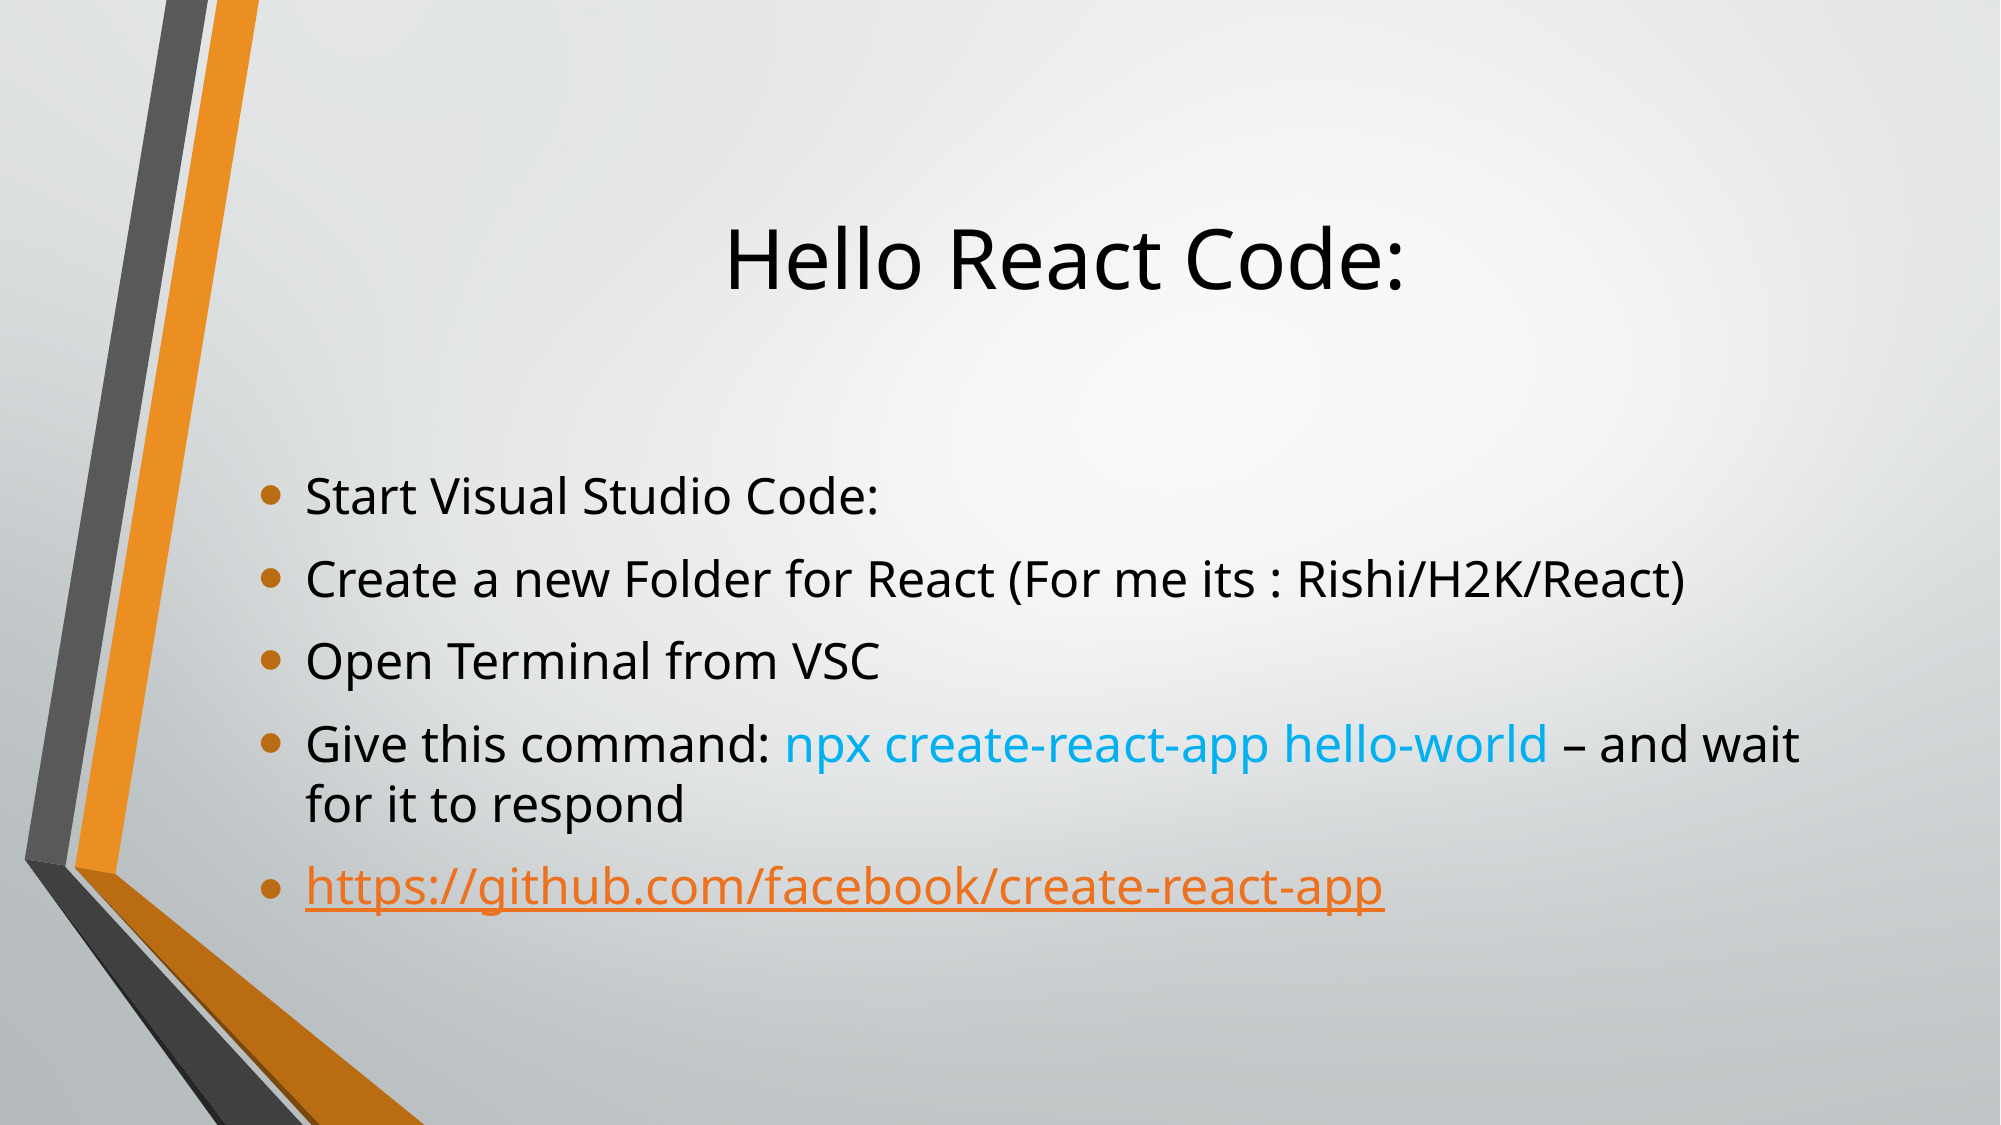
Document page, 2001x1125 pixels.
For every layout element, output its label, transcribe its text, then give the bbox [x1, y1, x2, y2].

title Hello React Code: [243, 112, 1887, 400]
list Start Visual Studio Code: Create a new Folder for React (For me its : Rishi/H2K/React) Open Terminal from VSC Give this command: npx create-react-app hello-world – and wait for it to respond https://github.com/facebook/create-react-app [243, 437, 1887, 950]
